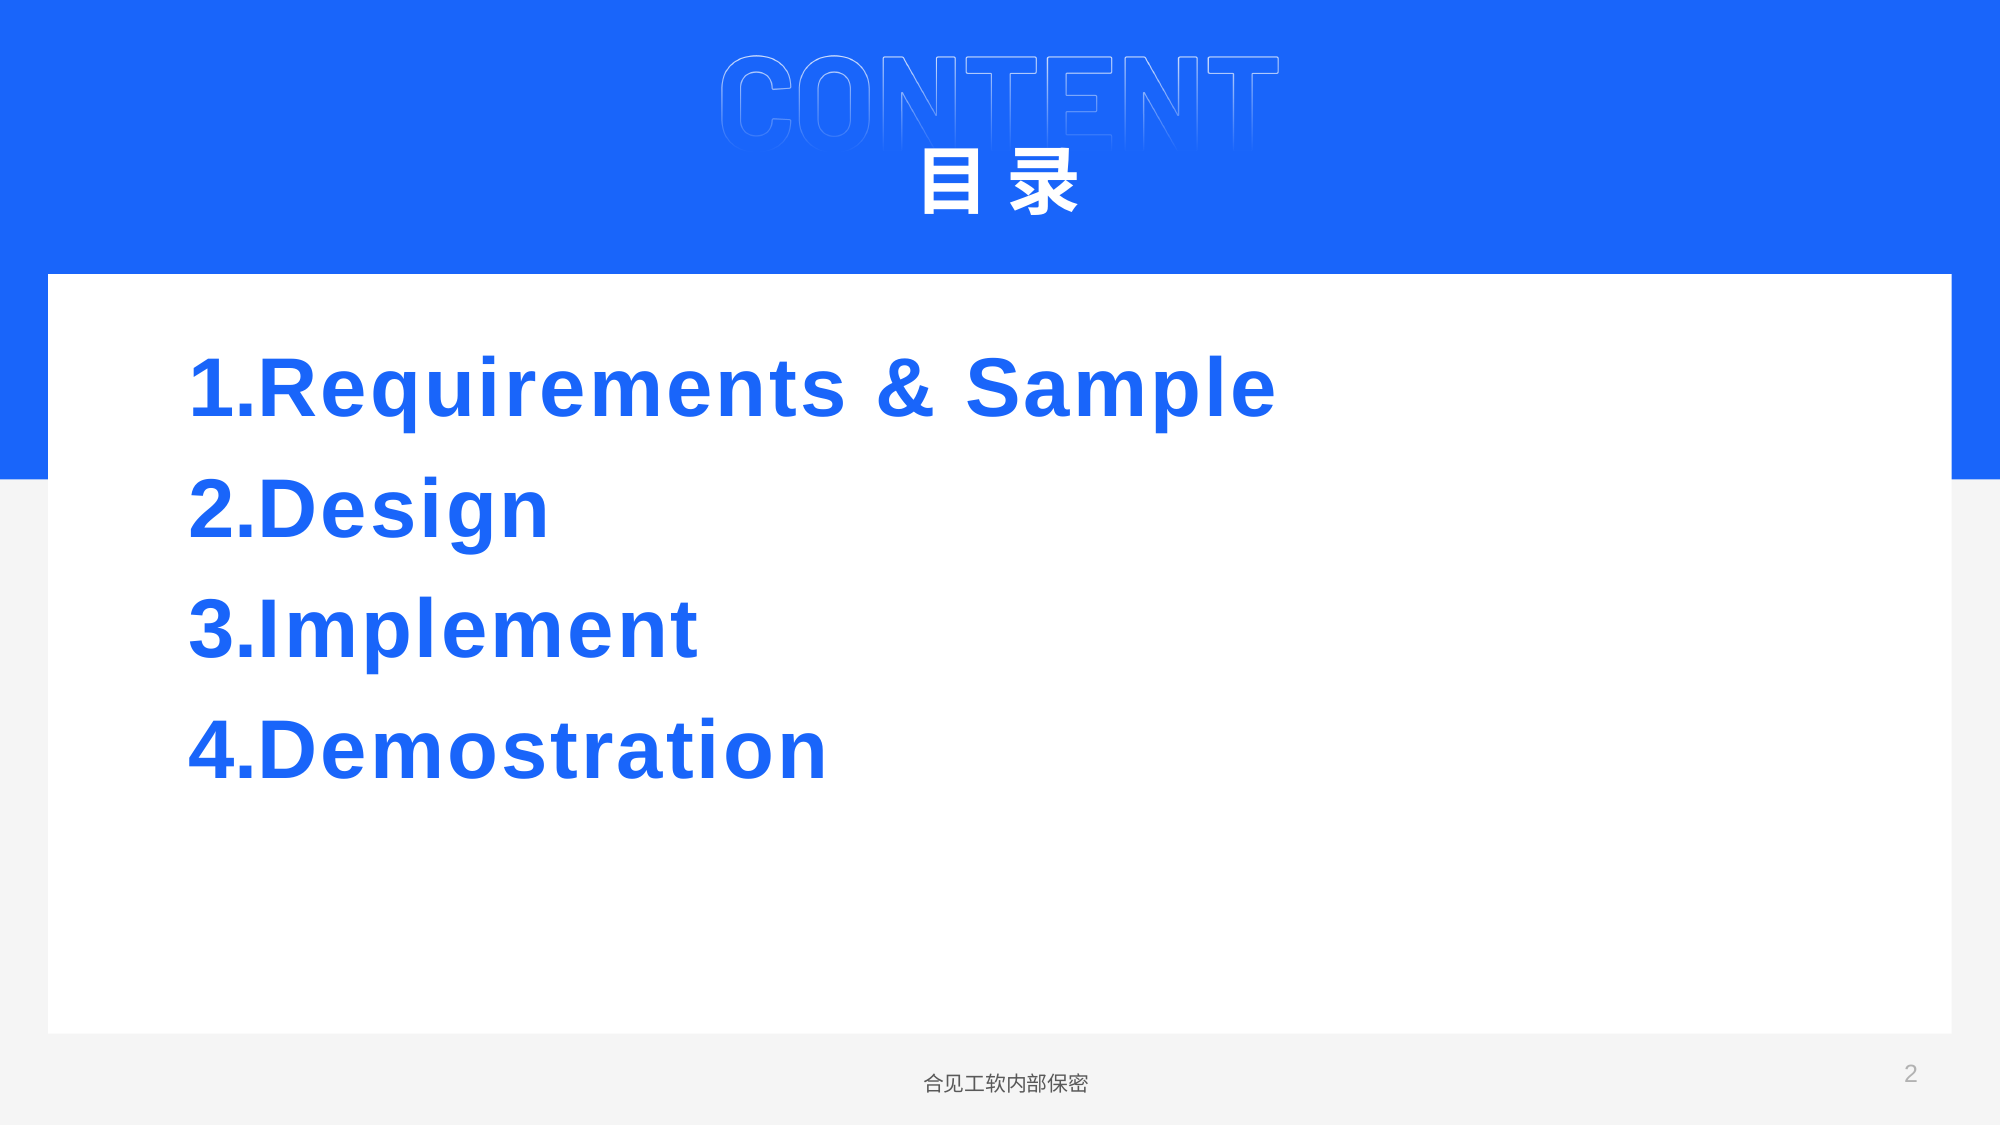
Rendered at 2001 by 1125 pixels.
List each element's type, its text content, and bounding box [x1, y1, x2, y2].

slide_number 2 [1483, 1042, 1934, 1103]
list Requirements & Sample Design Implement Demostration [173, 325, 1571, 993]
picture [721, 55, 1279, 153]
